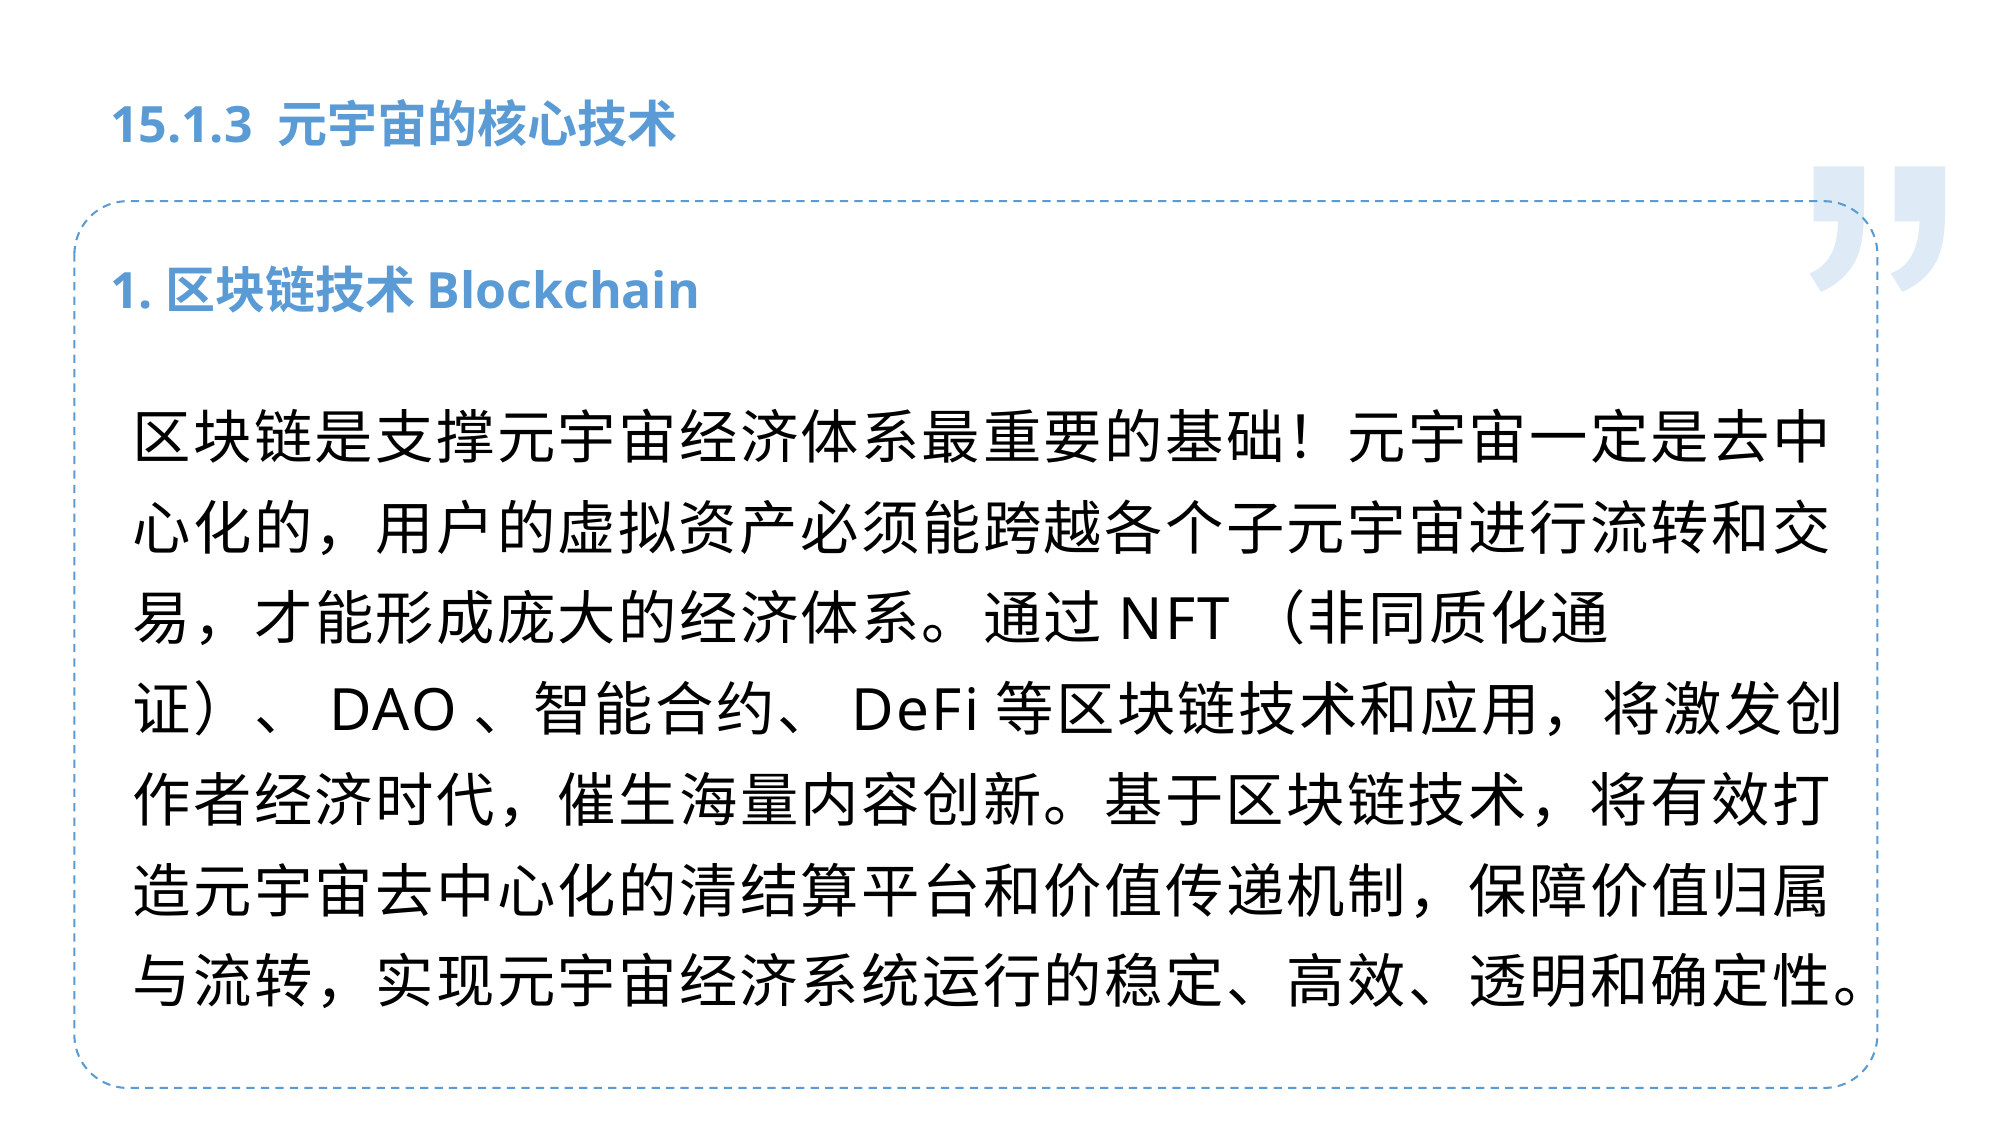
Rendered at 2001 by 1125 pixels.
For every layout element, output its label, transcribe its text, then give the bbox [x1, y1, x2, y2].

text_box [1813, 166, 1865, 216]
text_box [1890, 166, 1946, 292]
text_box 15.1.3 元宇宙的核心技术 [99, 78, 1076, 167]
text_box [73, 200, 1879, 1089]
text_box 1.区块链技术Blockchain [99, 244, 1076, 333]
